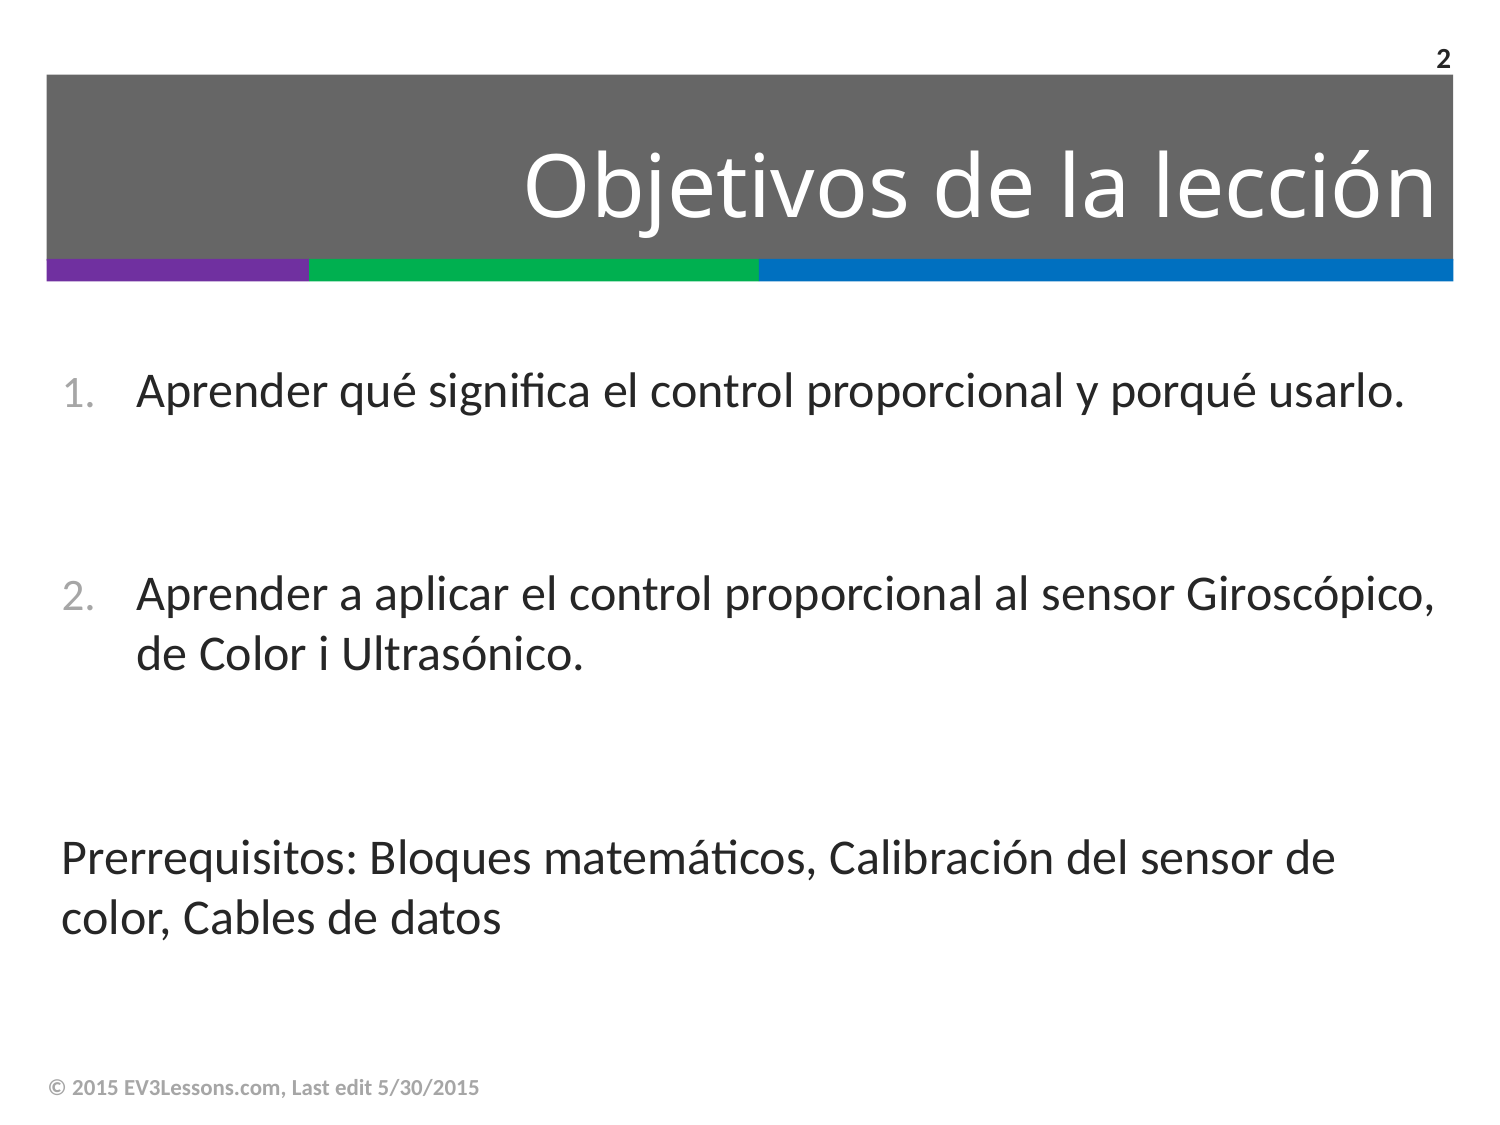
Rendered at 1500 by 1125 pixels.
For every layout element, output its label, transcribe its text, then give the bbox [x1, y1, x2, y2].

footer © 2015 EV3Lessons.com, Last edit 5/30/2015 [32, 1055, 1038, 1116]
title Objetivos de la lección [46, 103, 1454, 263]
slide_number 2 [1362, 27, 1466, 87]
list Aprender qué significa el control proporcional y porqué usarlo. Aprender a aplicar el control proporcional al sensor Giroscópico, de Color i Ultrasónico. Prerrequisitos: Bloques matemáticos, Calibración del sensor de color, Cables de datos [46, 350, 1454, 1005]
